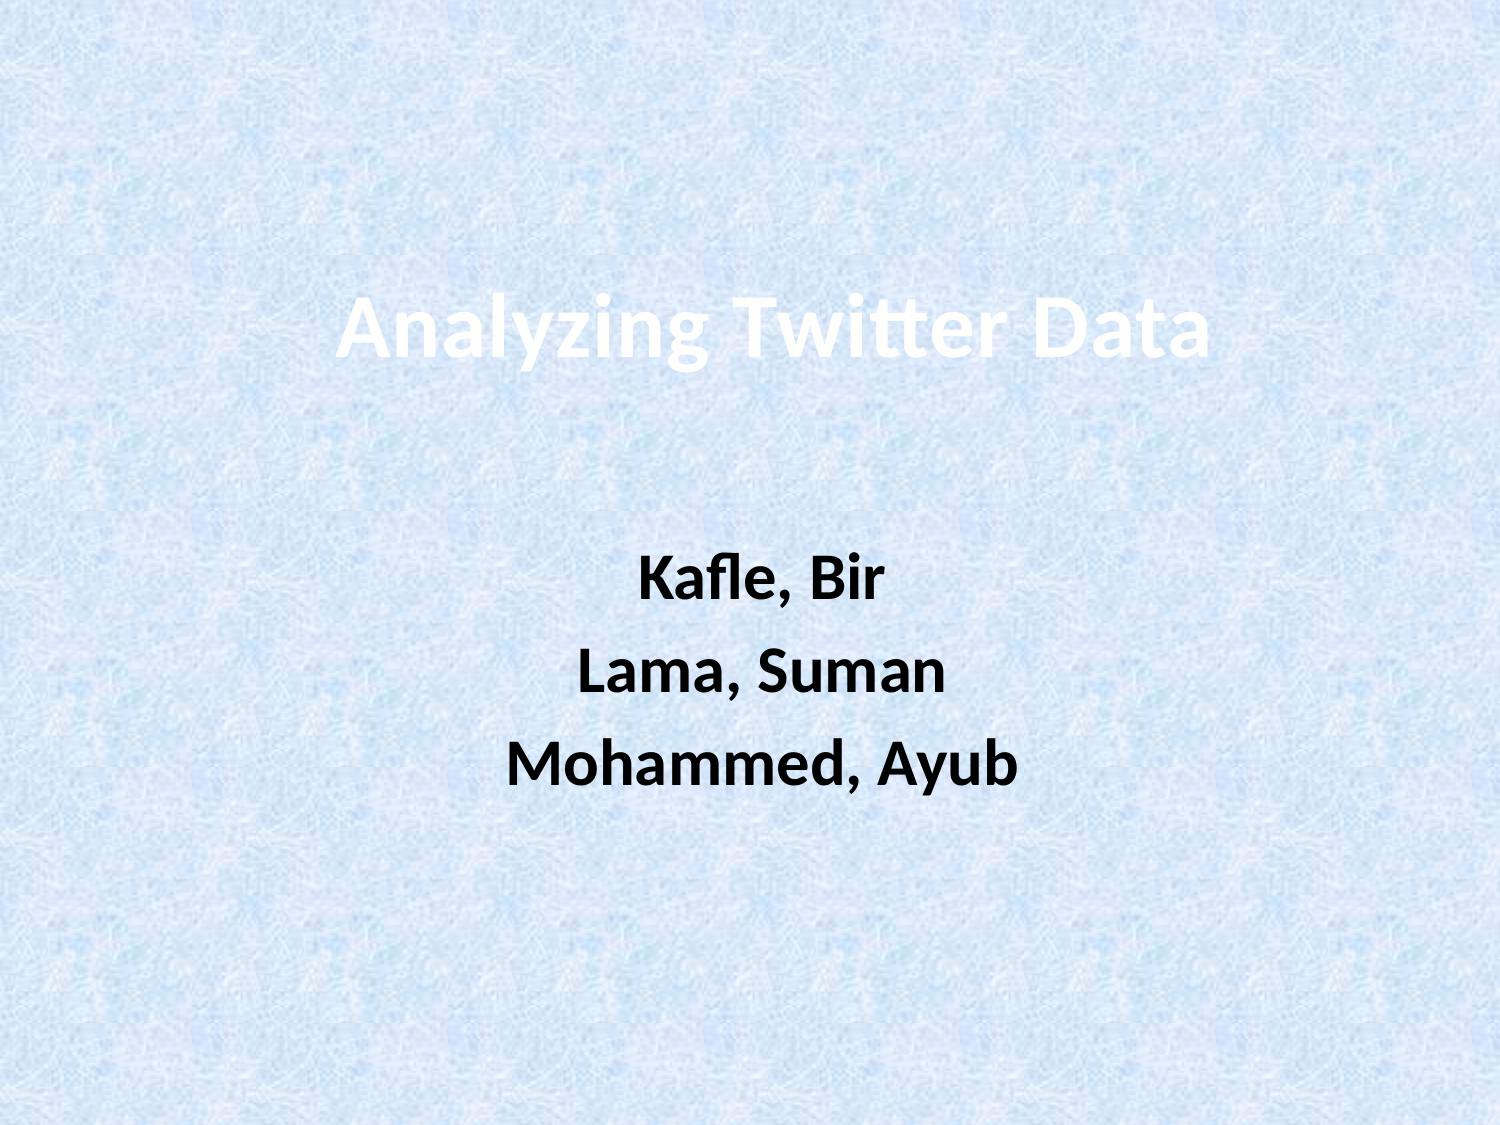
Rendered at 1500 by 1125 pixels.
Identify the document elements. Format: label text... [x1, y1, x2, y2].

subtitle Kafle, Bir Lama, Suman Mohammed, Ayub [237, 525, 1288, 813]
picture [0, 0, 1500, 1125]
title Analyzing Twitter Data [137, 200, 1413, 442]
